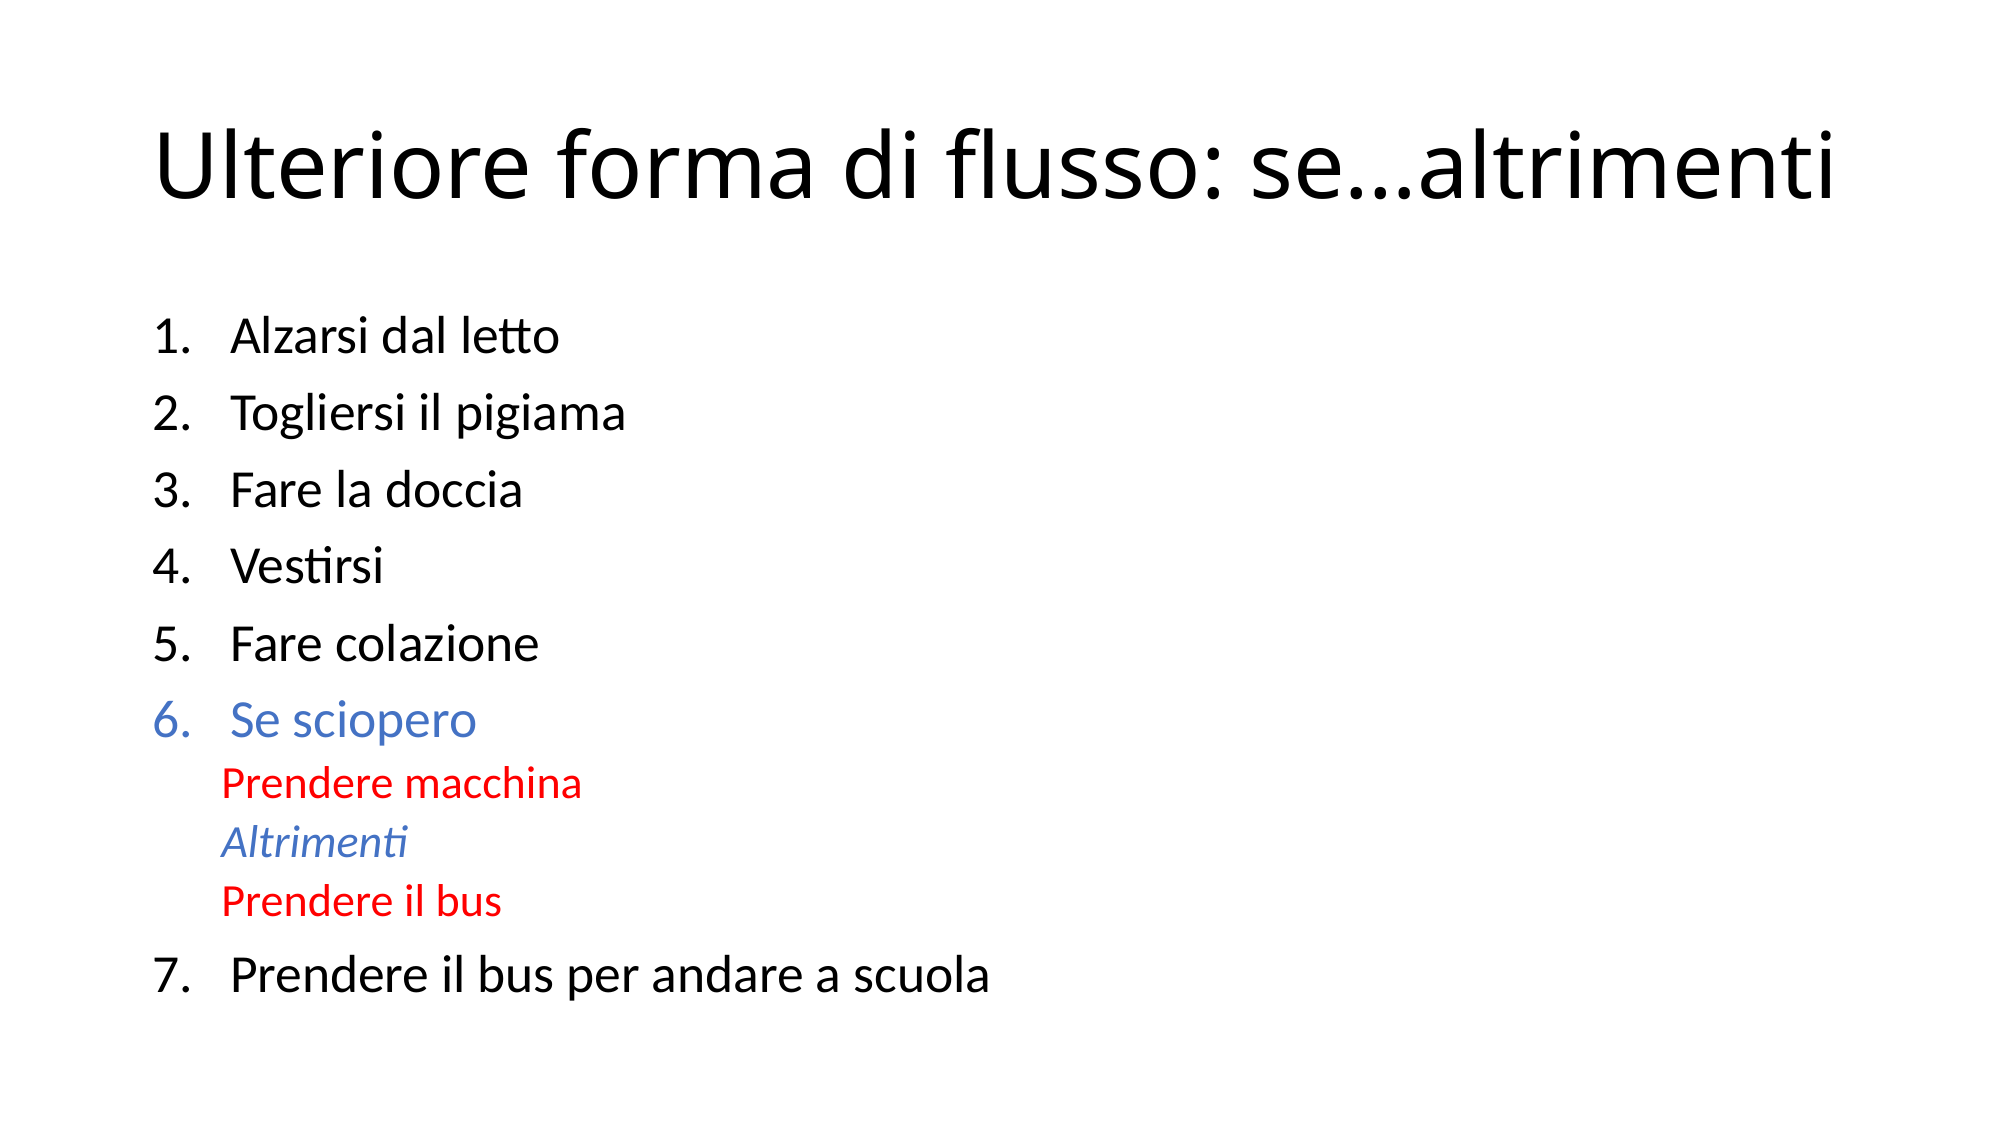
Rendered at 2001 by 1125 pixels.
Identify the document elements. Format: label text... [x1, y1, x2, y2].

title Ulteriore forma di flusso: se…altrimenti [137, 59, 1863, 278]
list Alzarsi dal letto Togliersi il pigiama Fare la doccia Vestirsi Fare colazione Se sciopero Prendere macchina Altrimenti Prendere il bus Prendere il bus per andare a scuola [137, 299, 1863, 1014]
